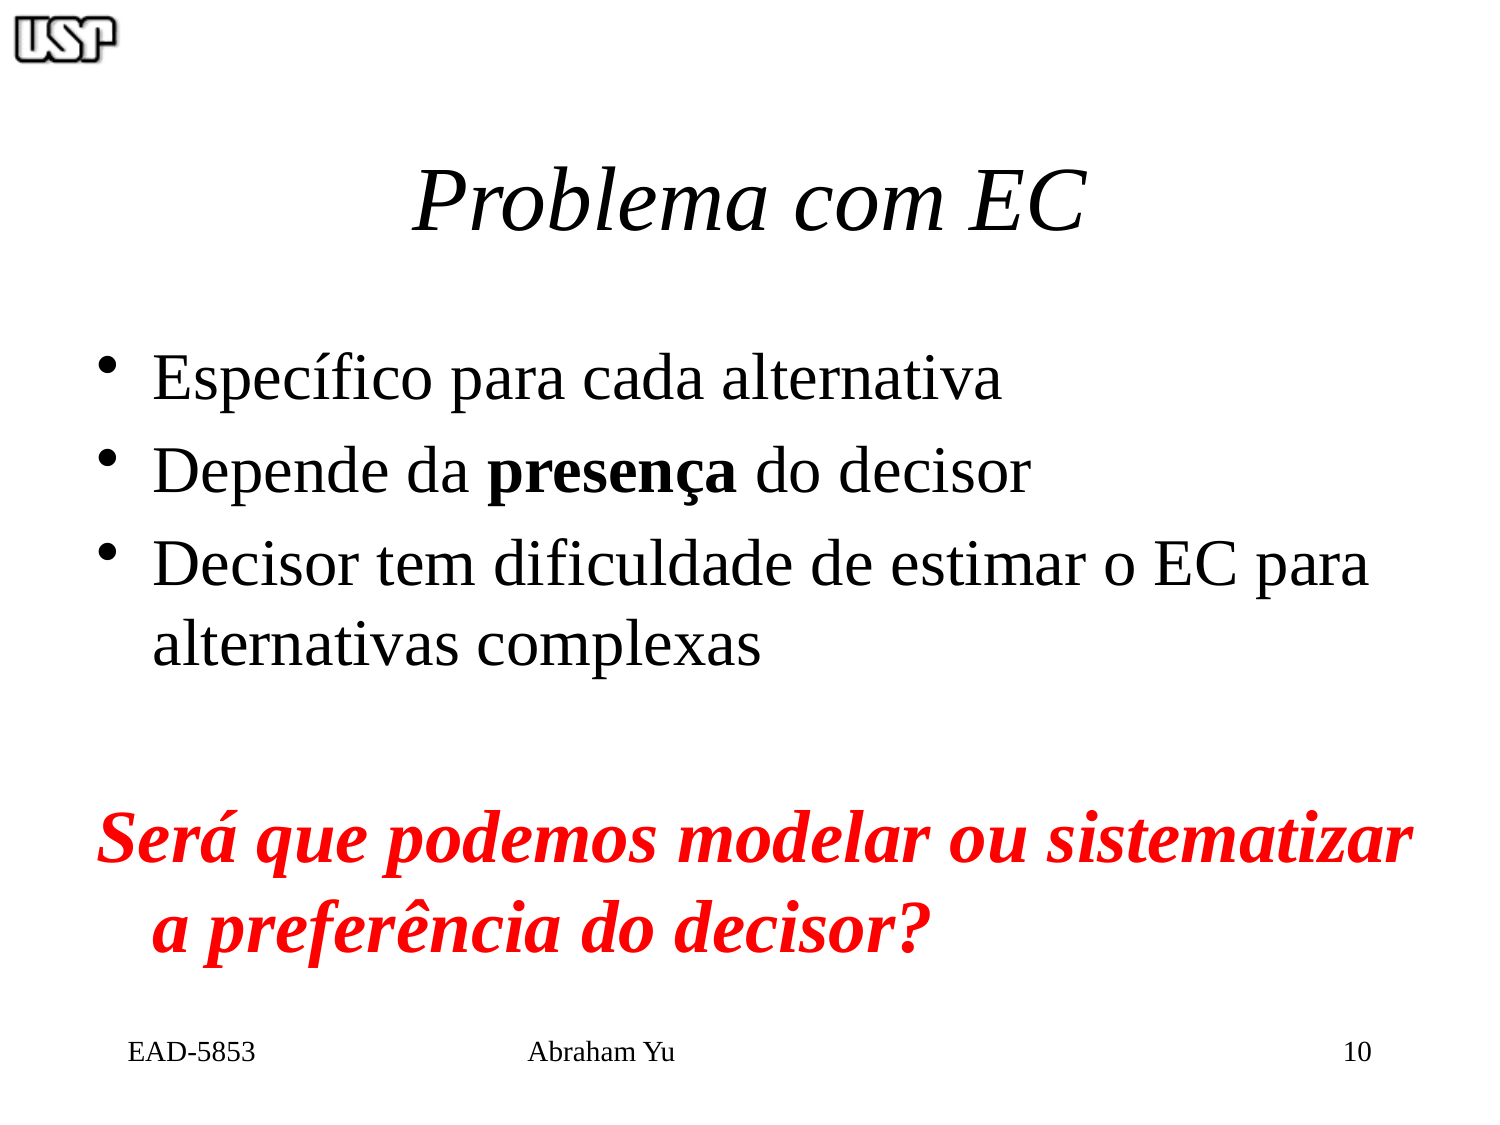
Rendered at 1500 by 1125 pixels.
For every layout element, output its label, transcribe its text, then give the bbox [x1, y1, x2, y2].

footer Abraham Yu [512, 1024, 988, 1101]
title Problema com EC [112, 99, 1388, 288]
list Específico para cada alternativa Depende da presença do decisor Decisor tem dificuldade de estimar o EC para alternativas complexas Será que podemos modelar ou sistematizar a preferência do decisor? [80, 324, 1444, 1001]
slide_number EAD-5853 [112, 1024, 426, 1101]
picture [0, 0, 126, 77]
slide_number 10 [1074, 1024, 1388, 1101]
